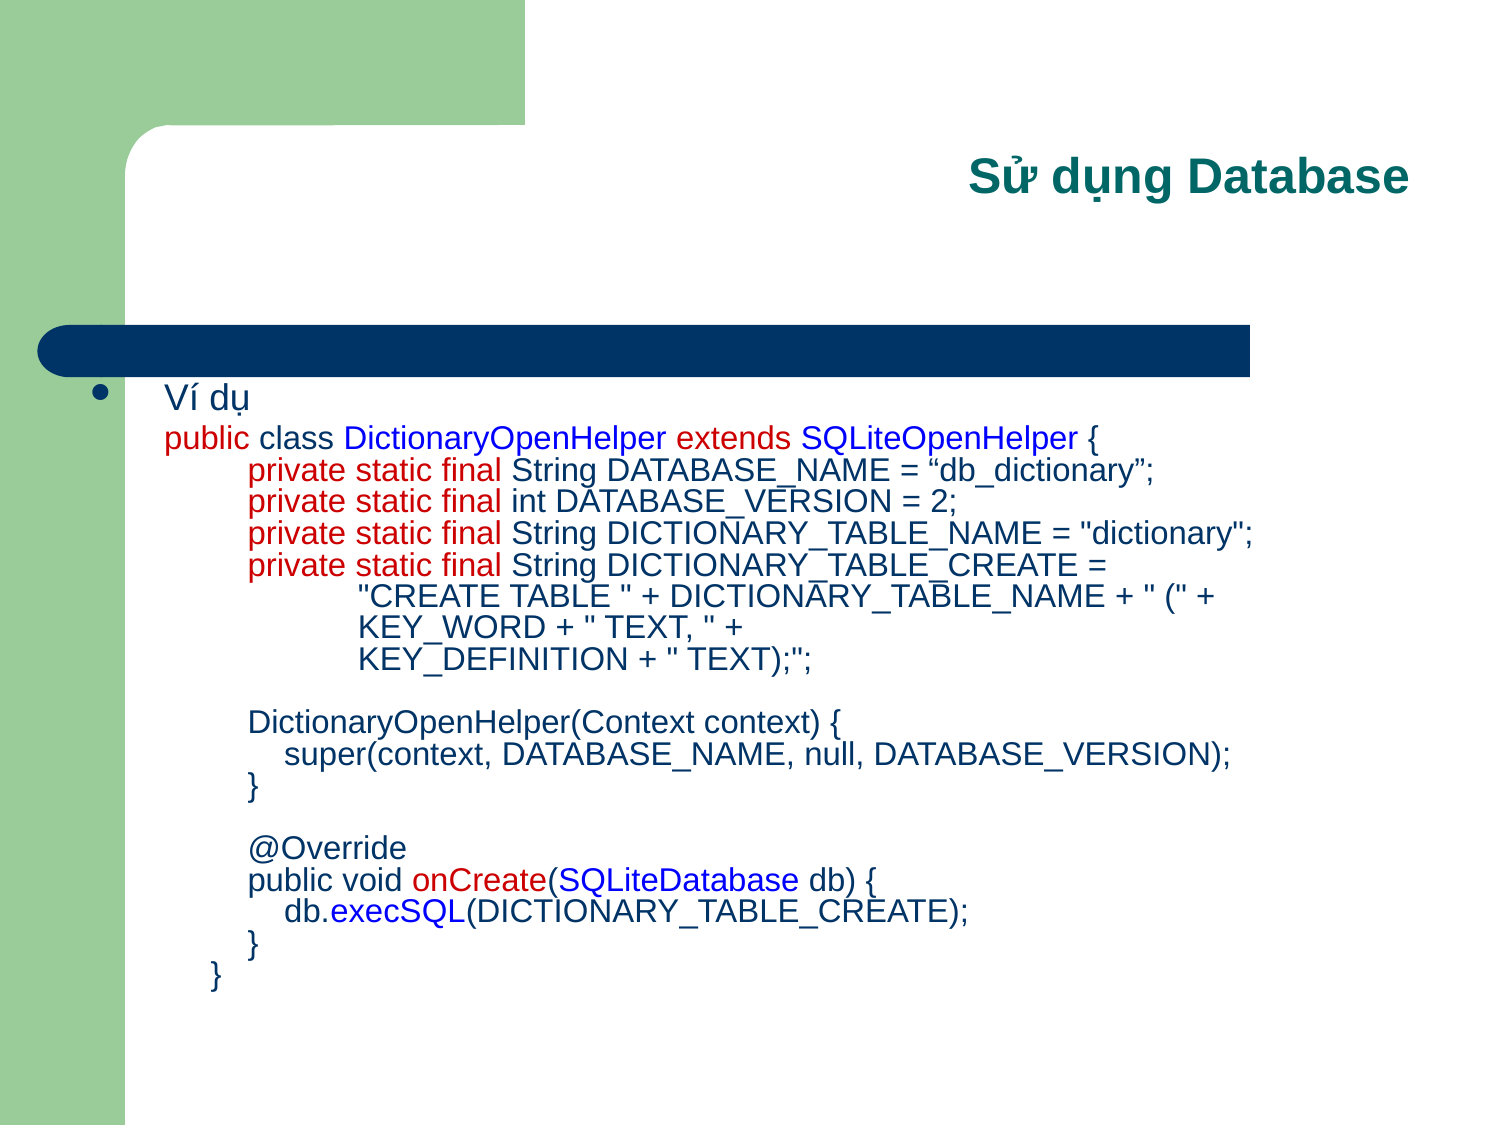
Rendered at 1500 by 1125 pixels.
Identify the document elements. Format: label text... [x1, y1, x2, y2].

title Sử dụng Database [124, 124, 1426, 231]
list Ví dụ public class DictionaryOpenHelper extends SQLiteOpenHelper { private static final String DATABASE_NAME = “db_dictionary”; private static final int DATABASE_VERSION = 2; private static final String DICTIONARY_TABLE_NAME = "dictionary"; private static final String DICTIONARY_TABLE_CREATE = "CREATE TABLE " + DICTIONARY_TABLE_NAME + " (" + KEY_WORD + " TEXT, " + KEY_DEFINITION + " TEXT);"; DictionaryOpenHelper(Context context) { super(context, DATABASE_NAME, null, DATABASE_VERSION); } @Override public void onCreate(SQLiteDatabase db) { db.execSQL(DICTIONARY_TABLE_CREATE); } } [74, 374, 1426, 1006]
